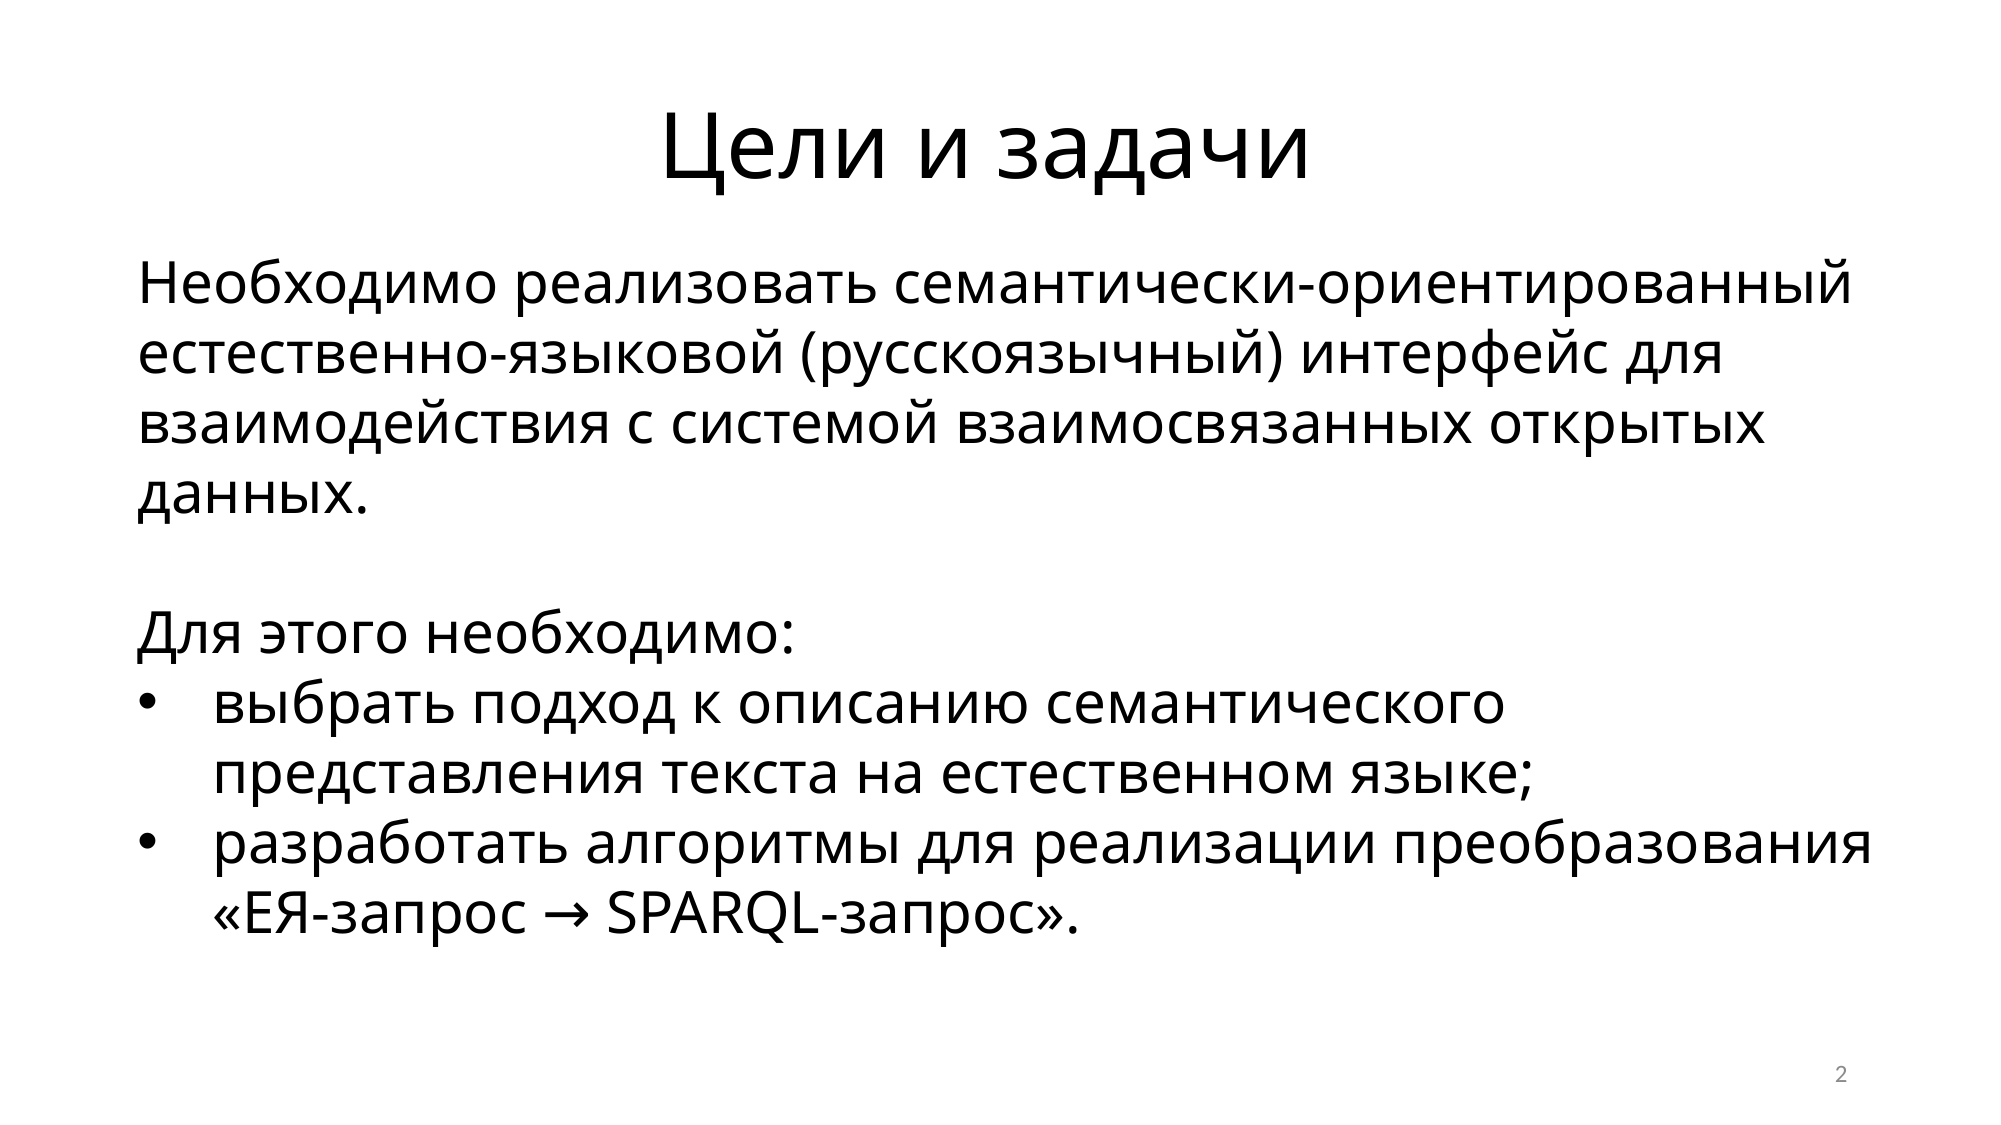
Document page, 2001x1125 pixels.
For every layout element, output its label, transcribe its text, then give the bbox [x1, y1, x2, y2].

slide_number 2 [1412, 1042, 1863, 1103]
title Цели и задачи [214, 33, 1758, 238]
text_box Необходимо реализовать семантически-ориентированный естественно-языковой (русскоязычный) интерфейс для взаимодействия с системой взаимосвязанных открытых данных. Для этого необходимо: выбрать подход к описанию семантического представления текста на естественном языке; разработать алгоритмы для реализации преобразования «ЕЯ-запрос → SPARQL-запрос». [122, 238, 1915, 953]
